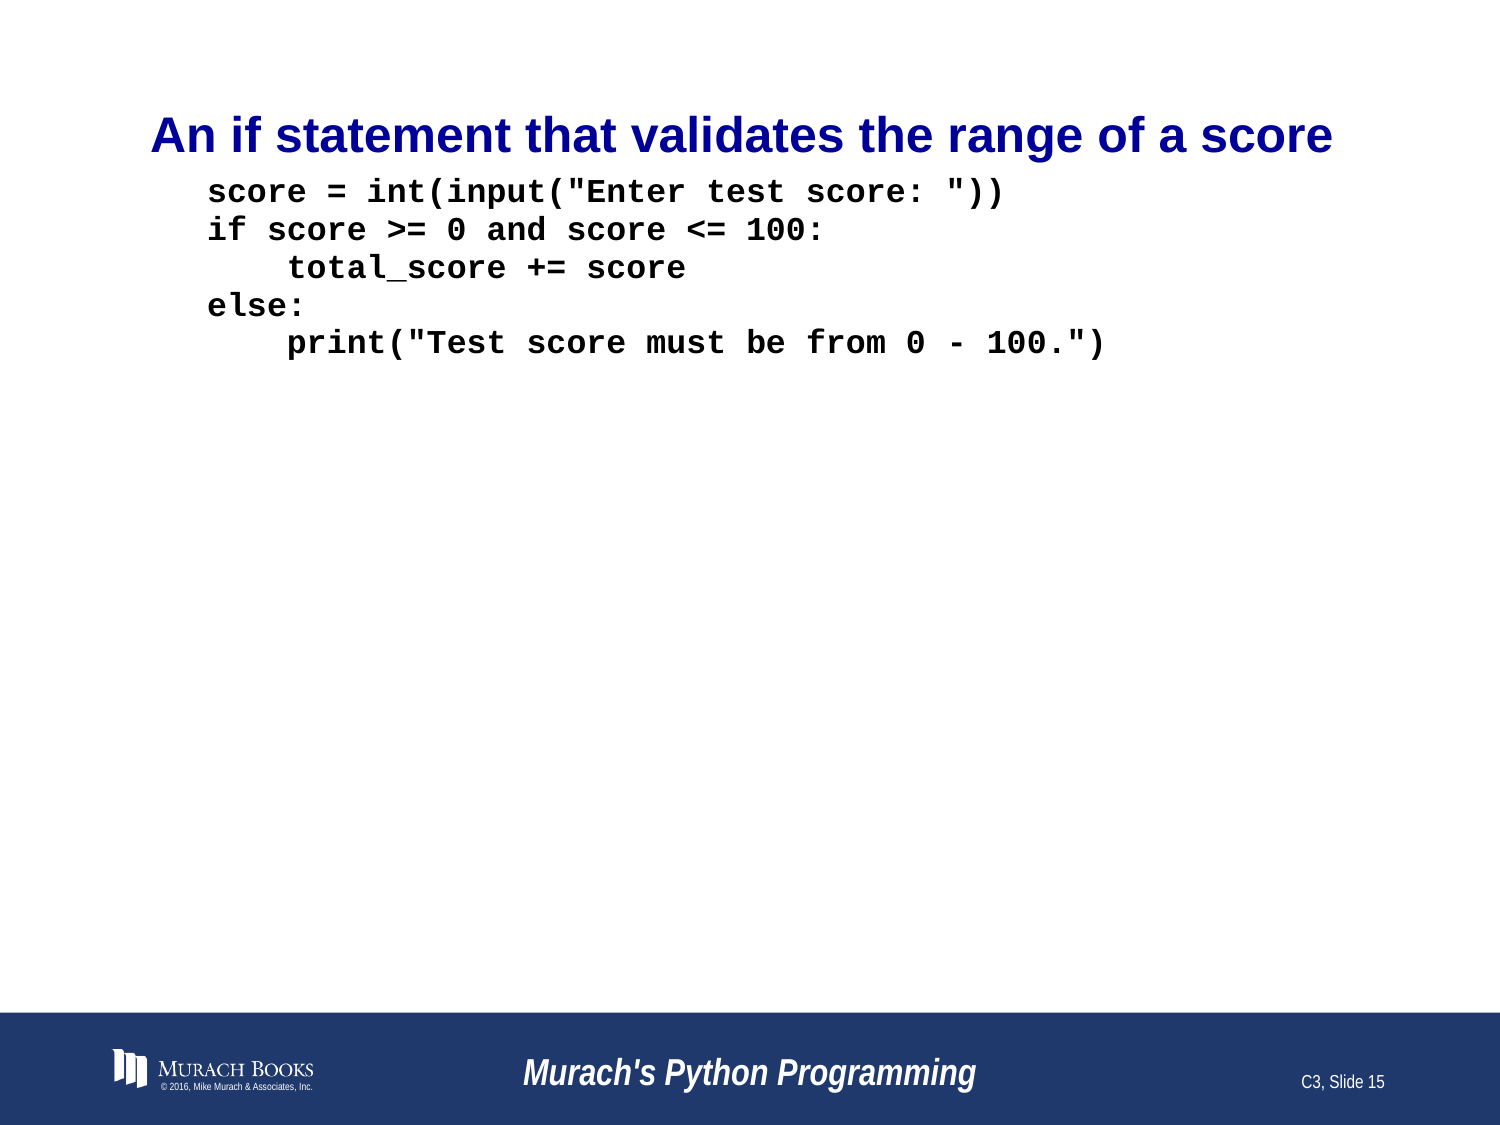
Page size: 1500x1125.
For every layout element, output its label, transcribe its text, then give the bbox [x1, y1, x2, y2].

title An if statement that validates the range of a score [150, 102, 1350, 164]
slide_number Murach's Python Programming [463, 1025, 1050, 1100]
footer © 2016, Mike Murach & Associates, Inc. [12, 1025, 463, 1100]
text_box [149, 174, 1348, 364]
slide_number C3, Slide 15 [1087, 1025, 1400, 1100]
